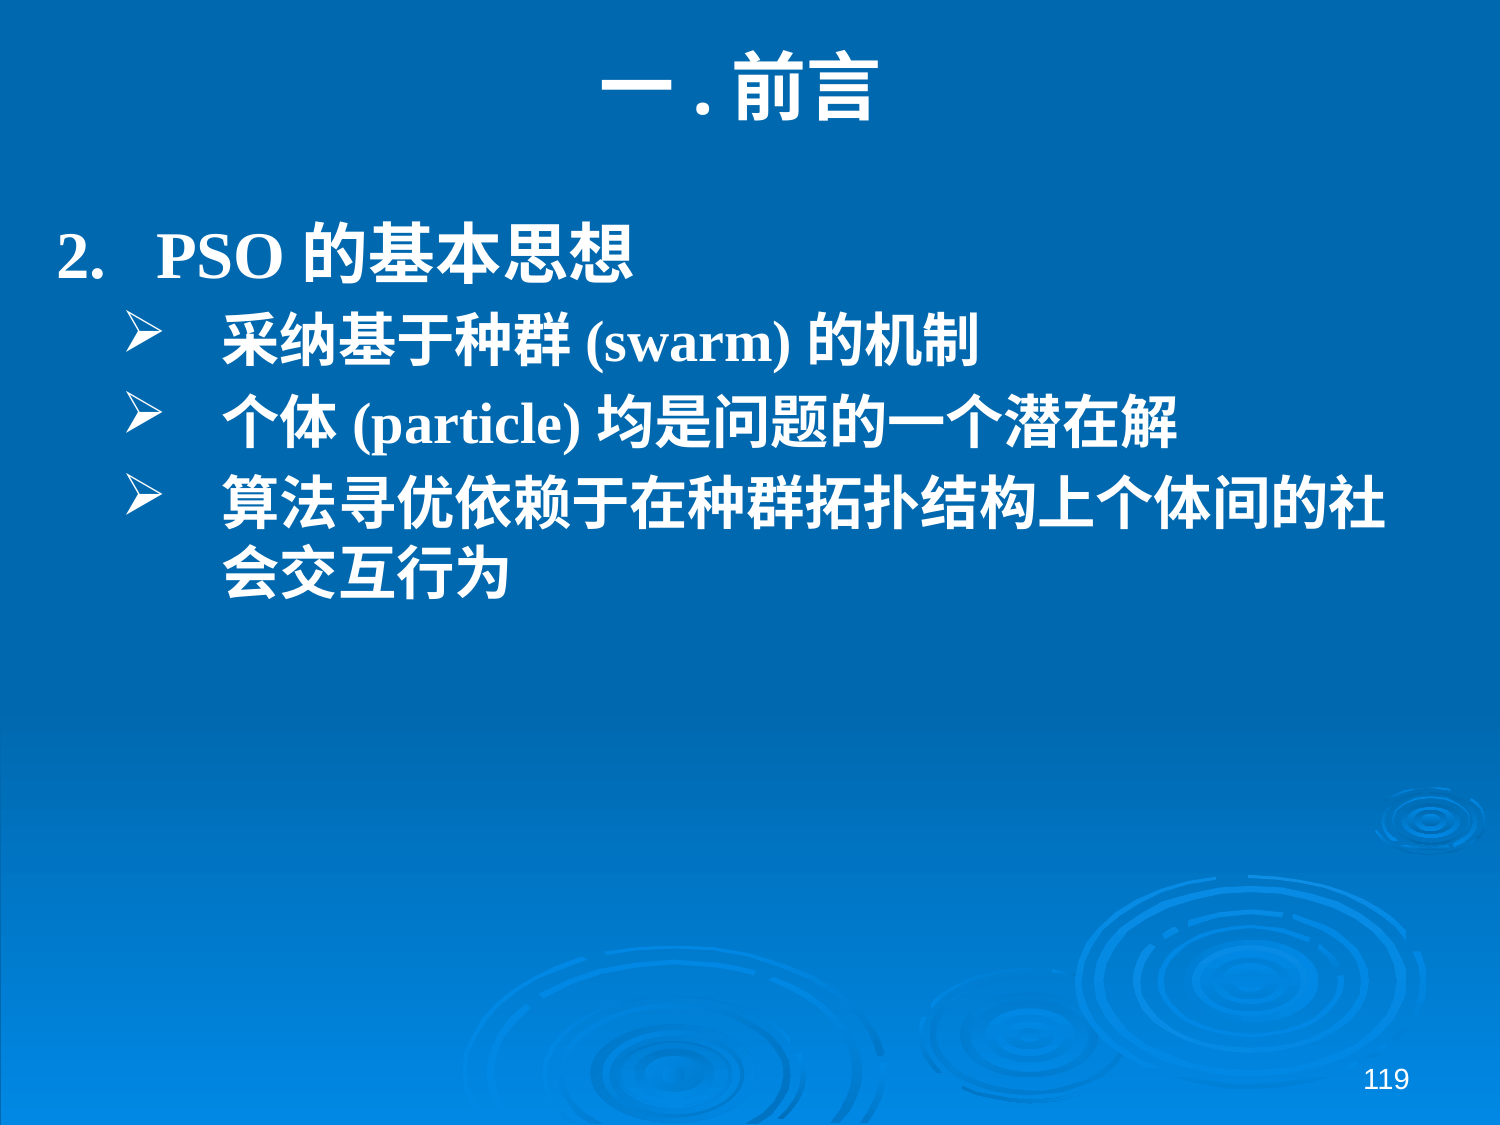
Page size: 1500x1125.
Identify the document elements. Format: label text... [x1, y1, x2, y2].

list PSO的基本思想 采纳基于种群(swarm)的机制 个体(particle)均是问题的一个潜在解 算法寻优依赖于在种群拓扑结构上个体间的社会交互行为 [40, 219, 1460, 1059]
title 一.前言 [33, 30, 1448, 138]
slide_number 119 [1074, 1059, 1426, 1103]
